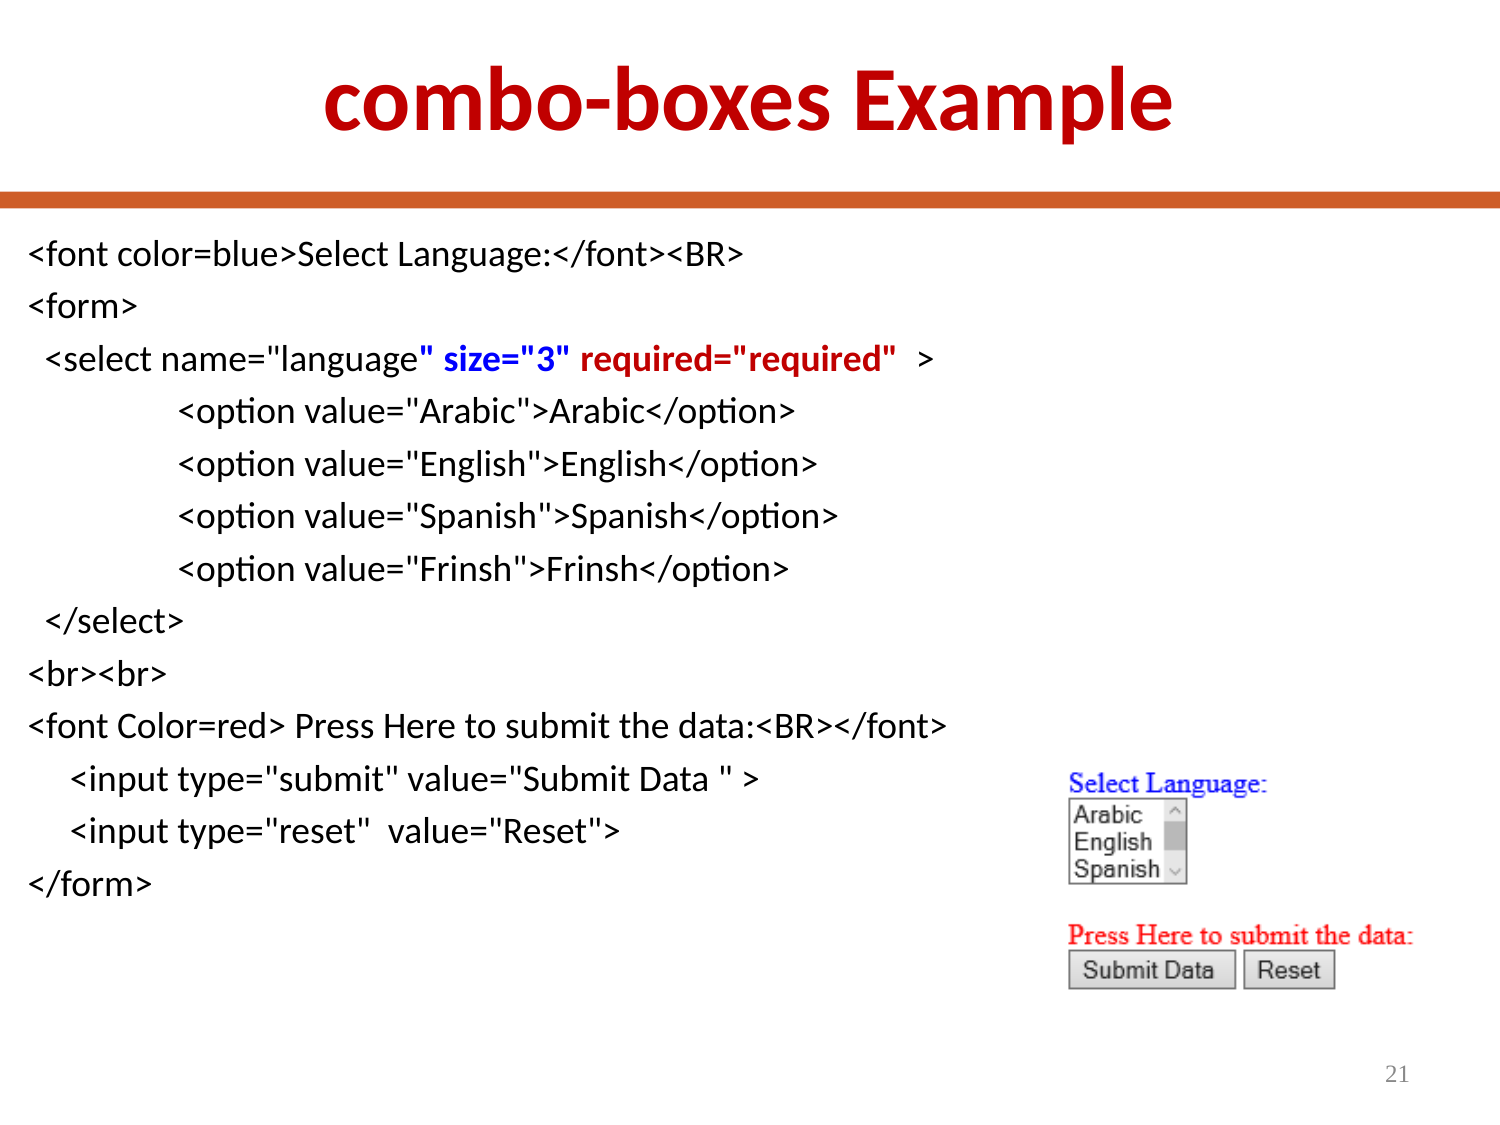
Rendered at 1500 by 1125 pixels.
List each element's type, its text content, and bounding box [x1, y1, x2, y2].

slide_number 21 [1074, 1042, 1425, 1103]
list <font color=blue>Select Language:</font><BR> <form> <select name="language" size="3" required="required" > <option value="Arabic">Arabic</option> <option value="English">English</option> <option value="Spanish">Spanish</option> <option value="Frinsh">Frinsh</option> </select> <br><br> <font Color=red> Press Here to submit the data:<BR></font> <input type="submit" value="Submit Data " > <input type="reset" value="Reset"> </form> [12, 221, 1388, 950]
picture [1058, 762, 1435, 997]
title combo-boxes Example [75, 12, 1425, 175]
